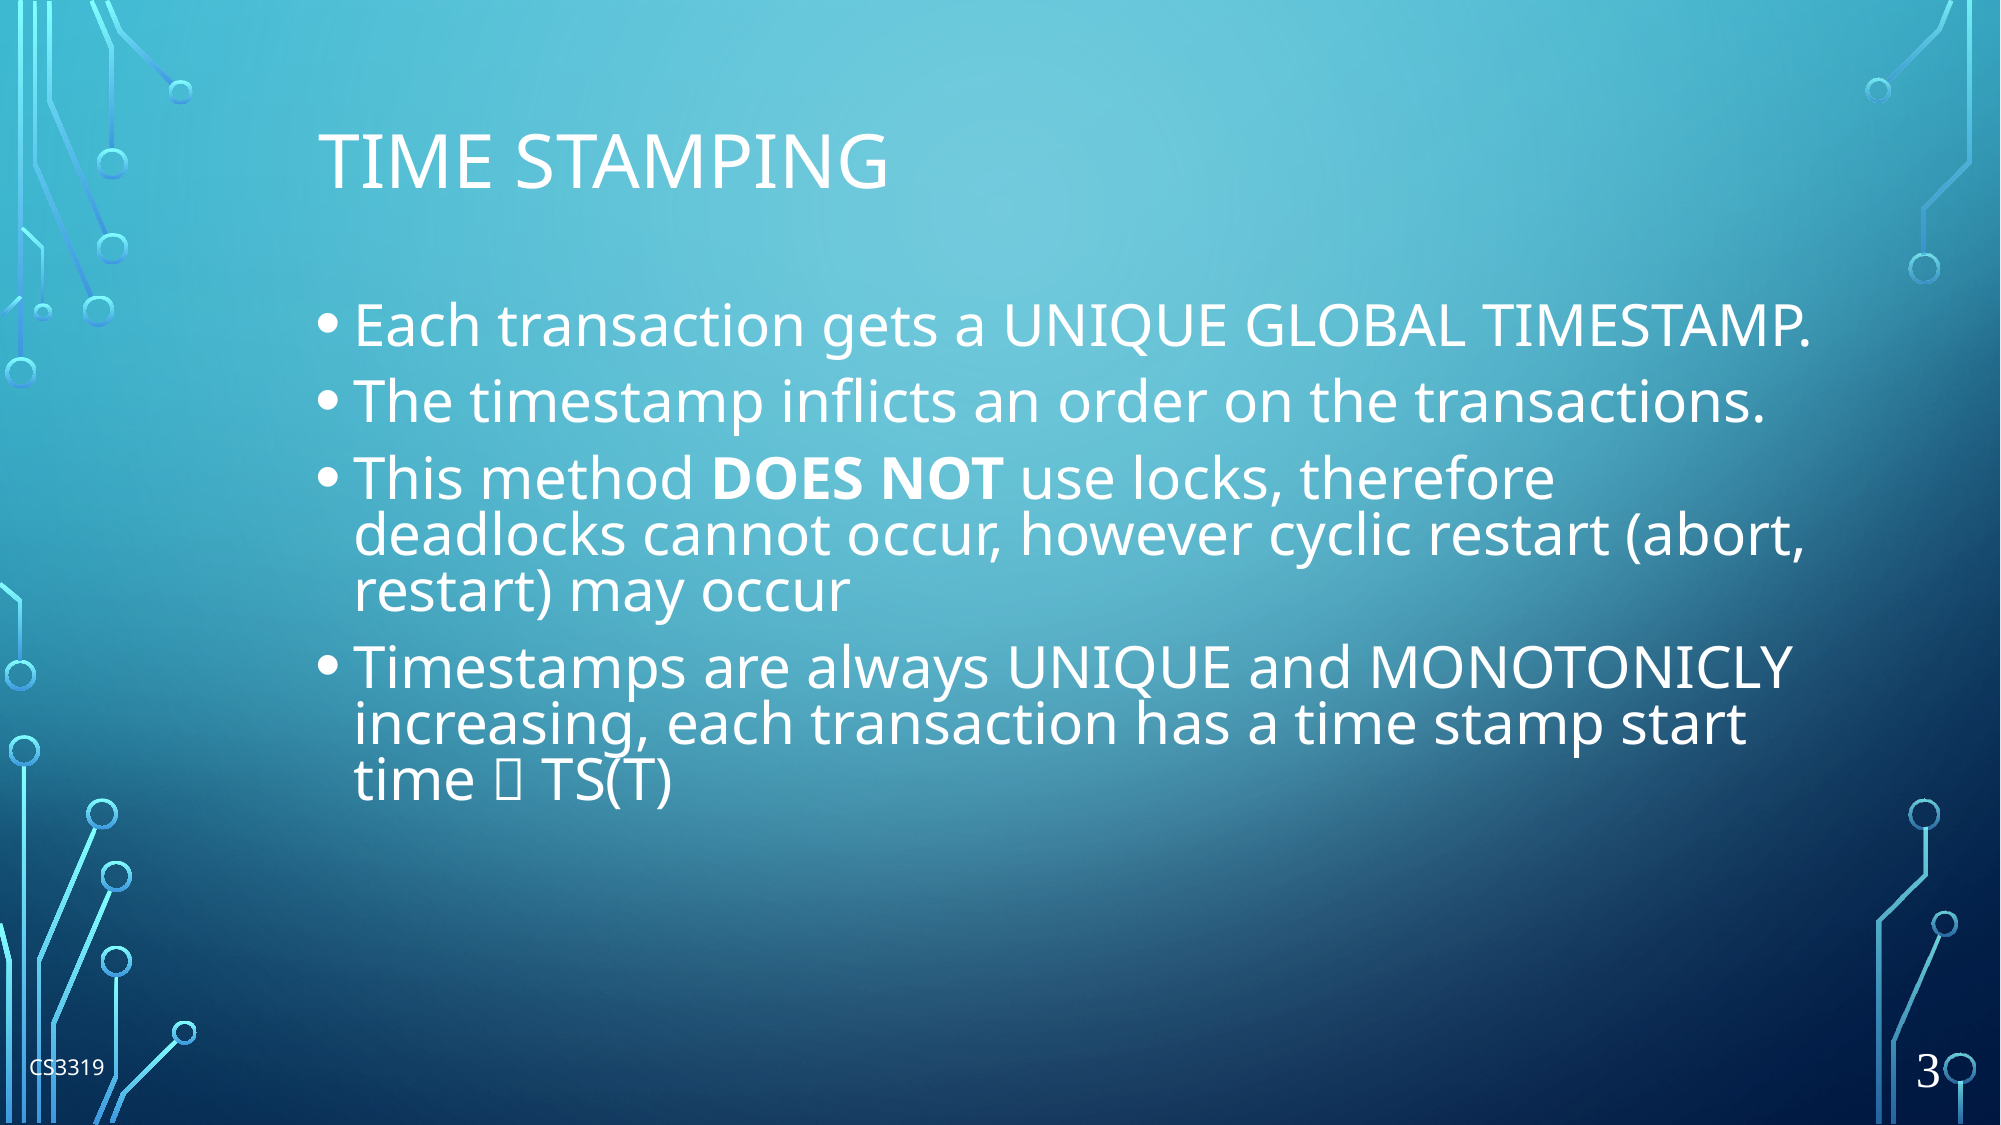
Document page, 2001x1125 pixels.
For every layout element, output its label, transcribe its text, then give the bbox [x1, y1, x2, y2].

footer CS3319 [14, 1036, 1038, 1097]
slide_number 3 [1825, 1038, 2000, 1098]
title Time Stamping [303, 70, 1542, 259]
list Each transaction gets a UNIQUE GLOBAL TIMESTAMP. The timestamp inflicts an order on the transactions. This method DOES NOT use locks, therefore deadlocks cannot occur, however cyclic restart (abort, restart) may occur Timestamps are always UNIQUE and MONOTONICLY increasing, each transaction has a time stamp start time  TS(T) [300, 293, 1853, 871]
